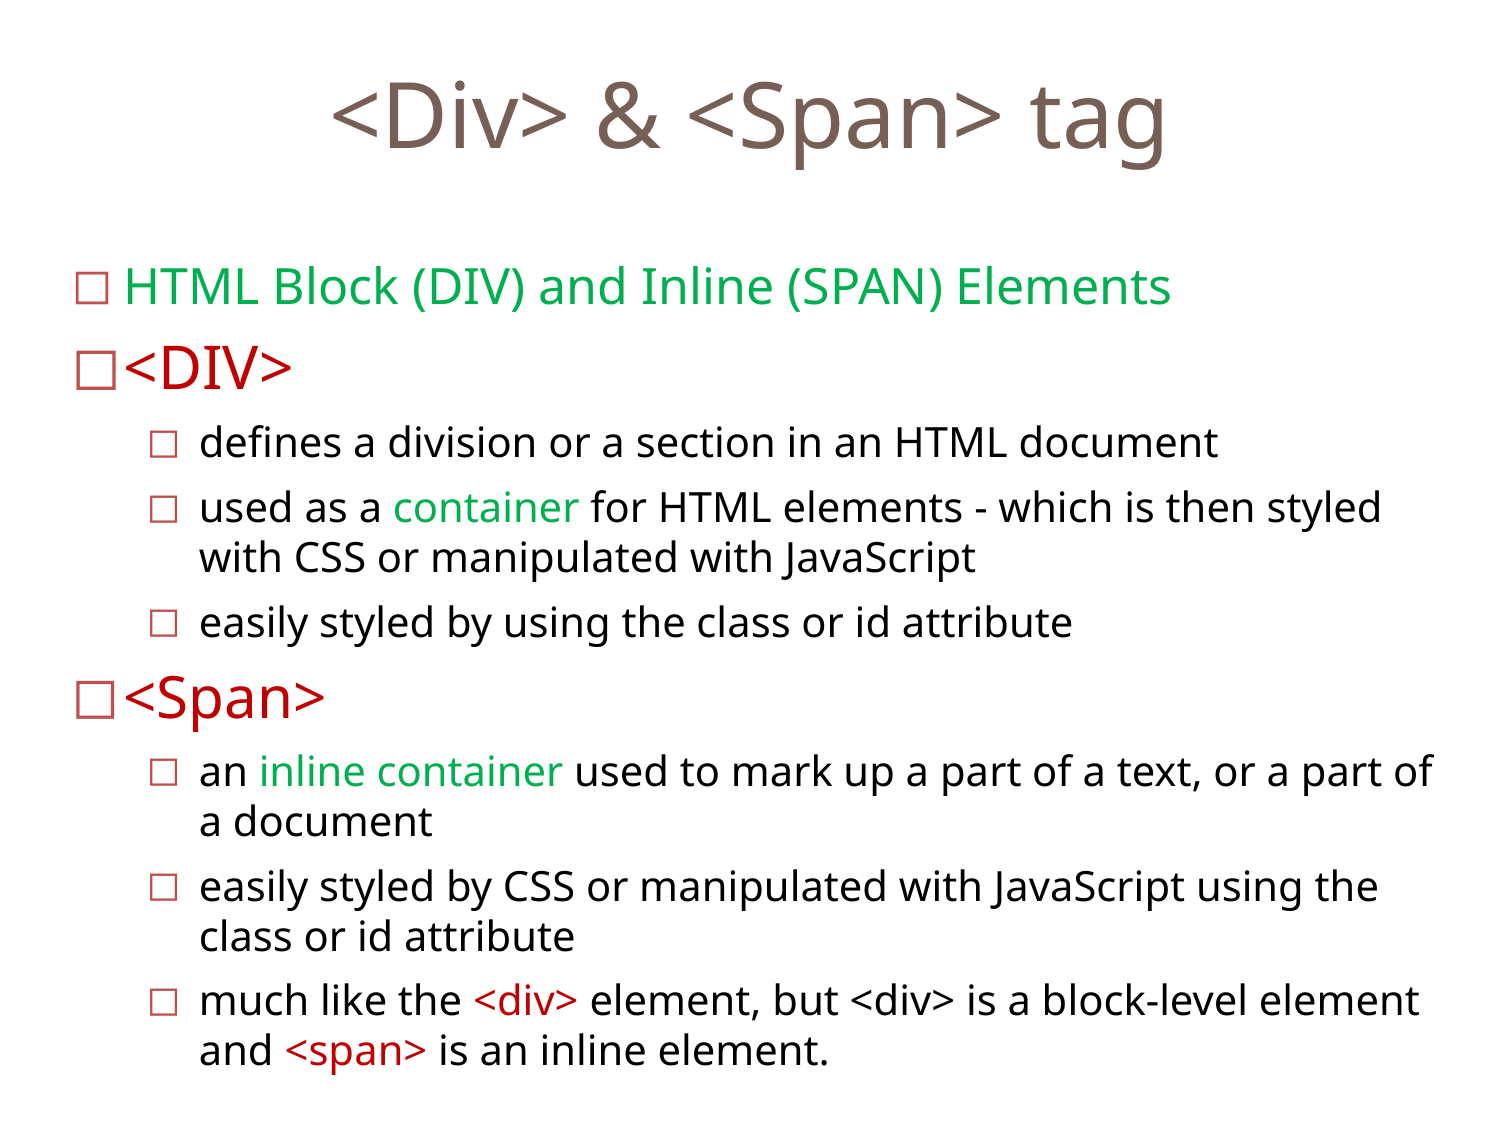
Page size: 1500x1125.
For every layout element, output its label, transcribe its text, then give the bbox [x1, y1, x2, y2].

title <Div> & <Span> tag [0, 30, 1500, 193]
text_box HTML Block (DIV) and Inline (SPAN) Elements <DIV> defines a division or a section in an HTML document used as a container for HTML elements - which is then styled with CSS or manipulated with JavaScript easily styled by using the class or id attribute <Span> an inline container used to mark up a part of a text, or a part of a document easily styled by CSS or manipulated with JavaScript using the class or id attribute much like the <div> element, but <div> is a block-level element and <span> is an inline element. [56, 247, 1457, 1040]
